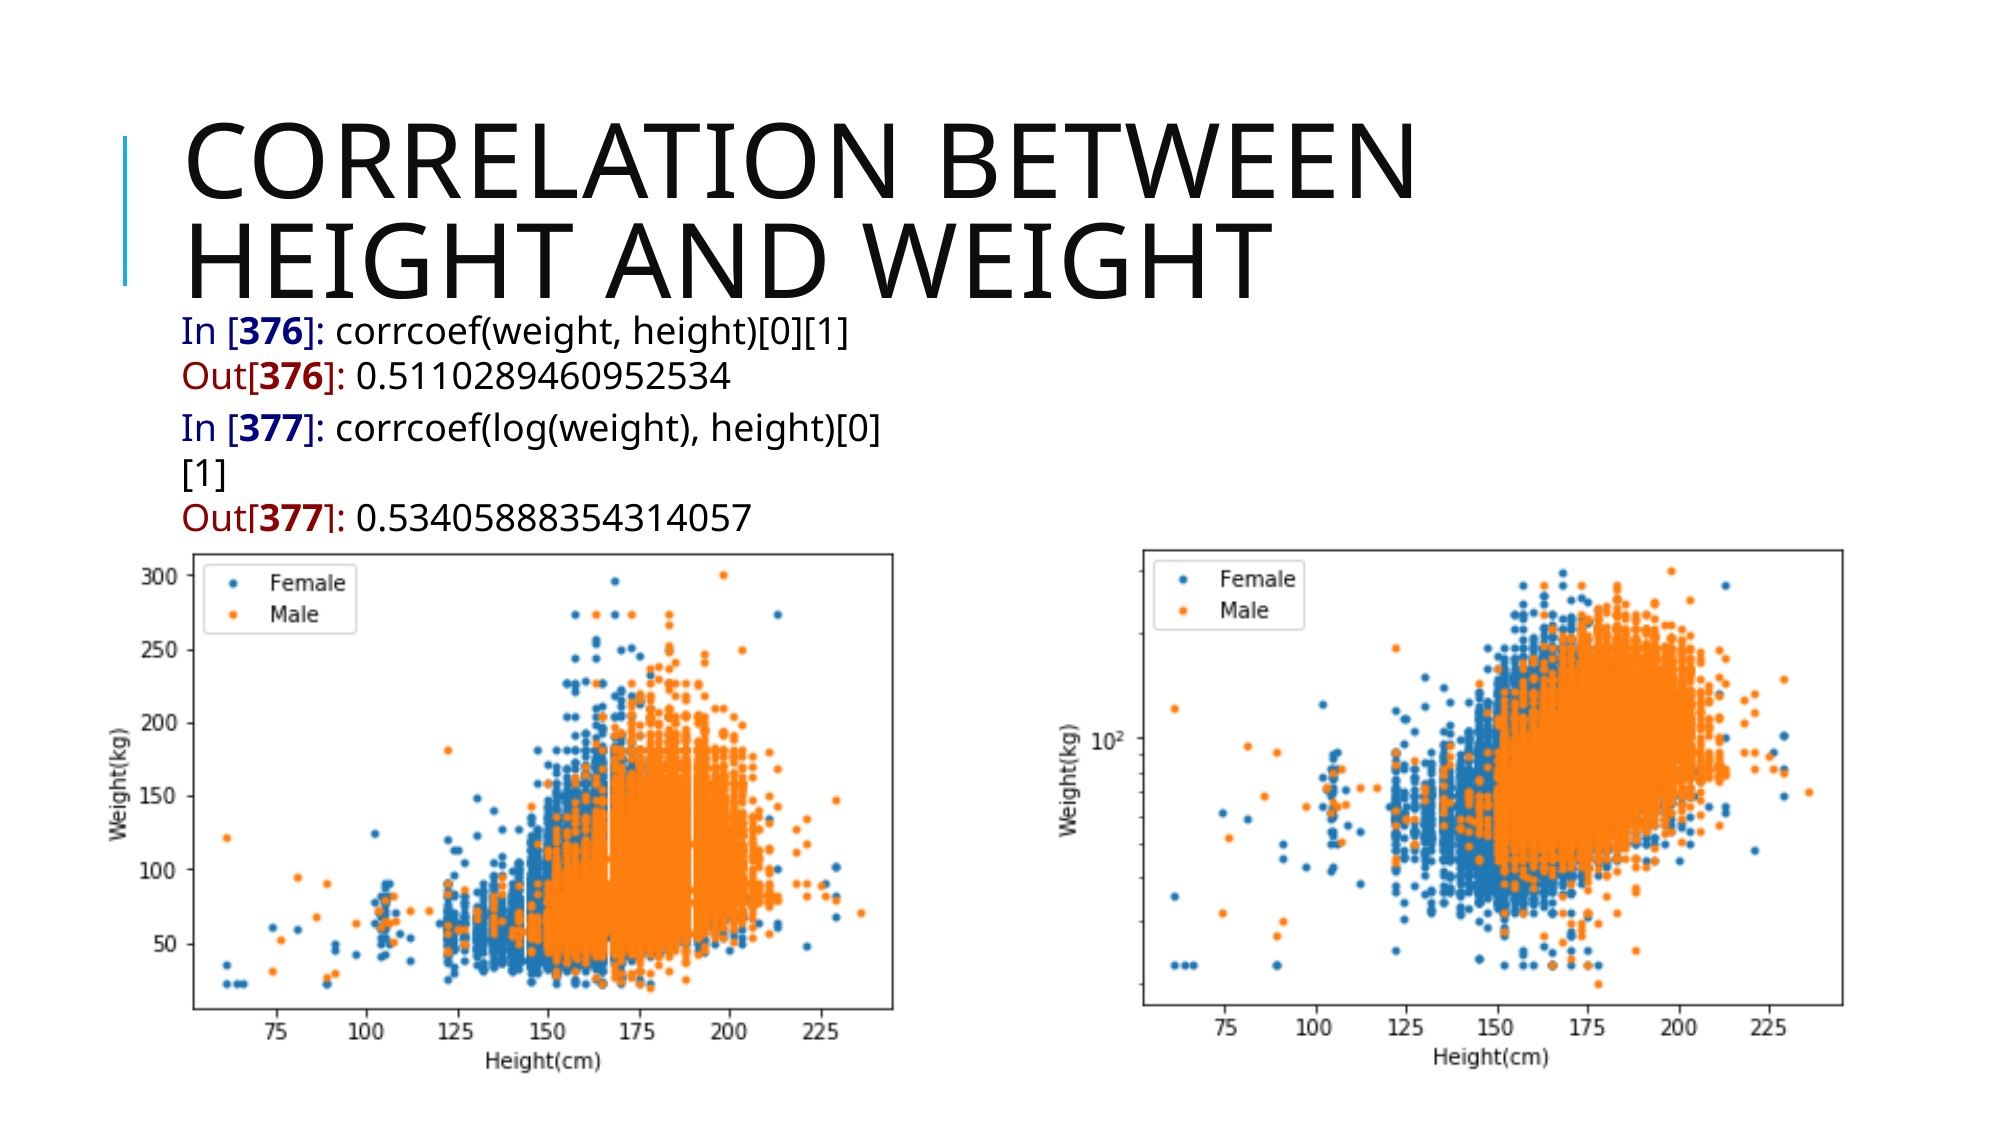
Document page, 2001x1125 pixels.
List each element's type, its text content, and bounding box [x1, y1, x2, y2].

picture [95, 533, 913, 1089]
picture [1045, 528, 1863, 1084]
title Correlation between height and weight [168, 96, 1763, 342]
text_box In [376]: corrcoef(weight, height)[0][1] Out[376]: 0.5110289460952534 [166, 299, 1167, 405]
text_box In [377]: corrcoef(log(weight), height)[0][1] Out[377]: 0.53405888354314057 [166, 397, 915, 532]
